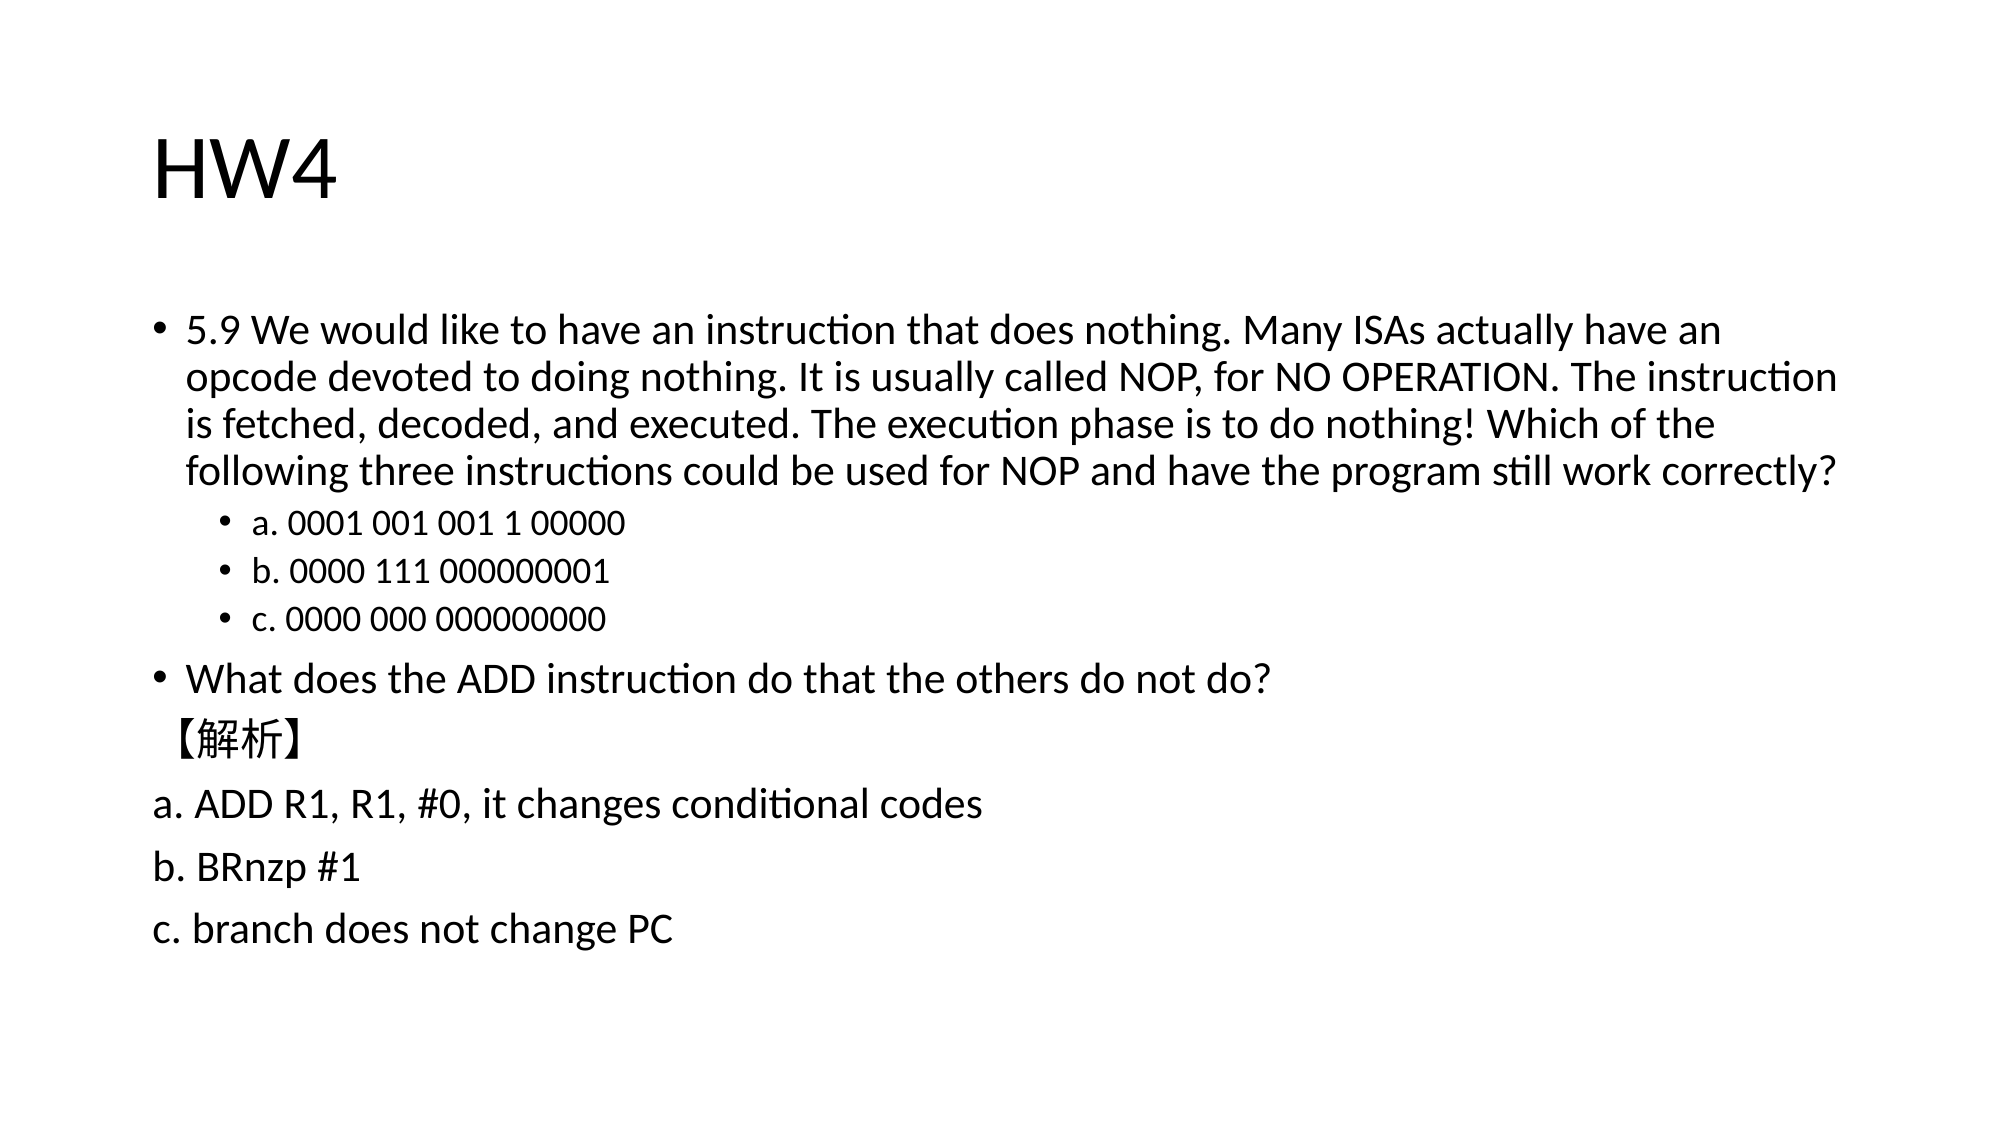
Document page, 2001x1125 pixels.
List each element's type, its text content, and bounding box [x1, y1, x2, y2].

list 5.9 We would like to have an instruction that does nothing. Many ISAs actually have an opcode devoted to doing nothing. It is usually called NOP, for NO OPERATION. The instruction is fetched, decoded, and executed. The execution phase is to do nothing! Which of the following three instructions could be used for NOP and have the program still work correctly? a. 0001 001 001 1 00000 b. 0000 111 000000001 c. 0000 000 000000000 What does the ADD instruction do that the others do not do? 【解析】 a. ADD R1, R1, #0, it changes conditional codes b. BRnzp #1 c. branch does not change PC [137, 299, 1863, 1014]
title HW4 [137, 59, 1863, 278]
